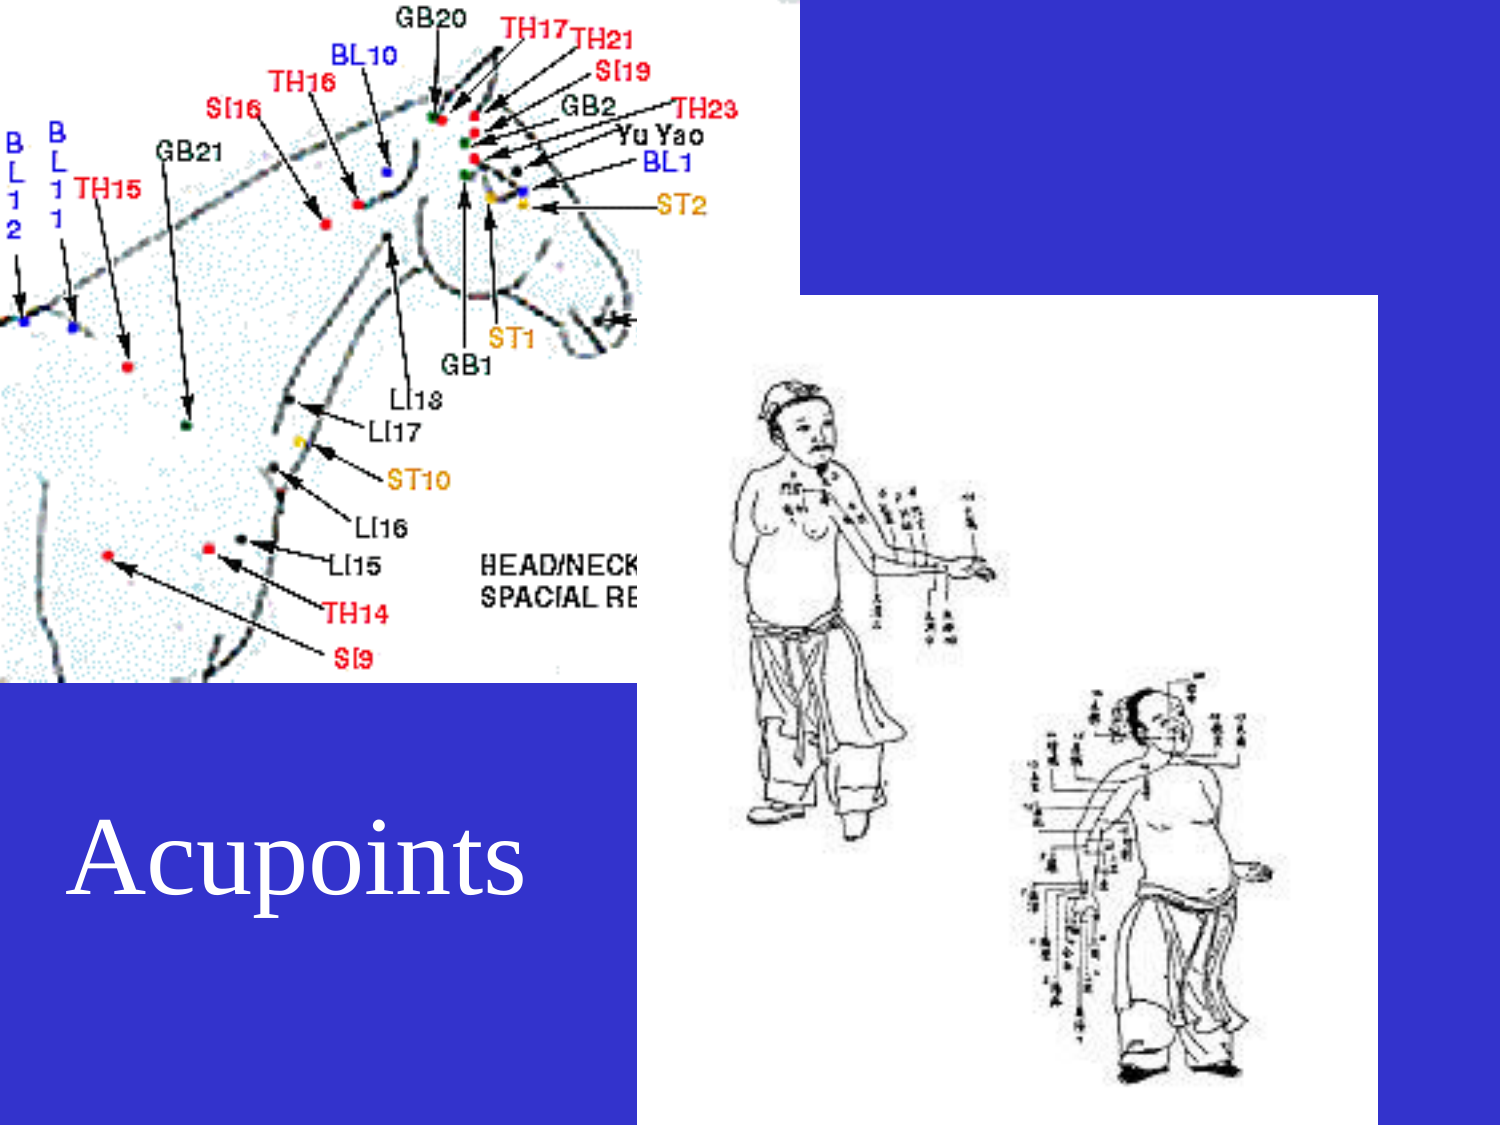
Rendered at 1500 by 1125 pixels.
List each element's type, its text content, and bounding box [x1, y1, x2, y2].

text_box Acupoints [50, 774, 550, 925]
picture [0, 0, 1378, 1125]
